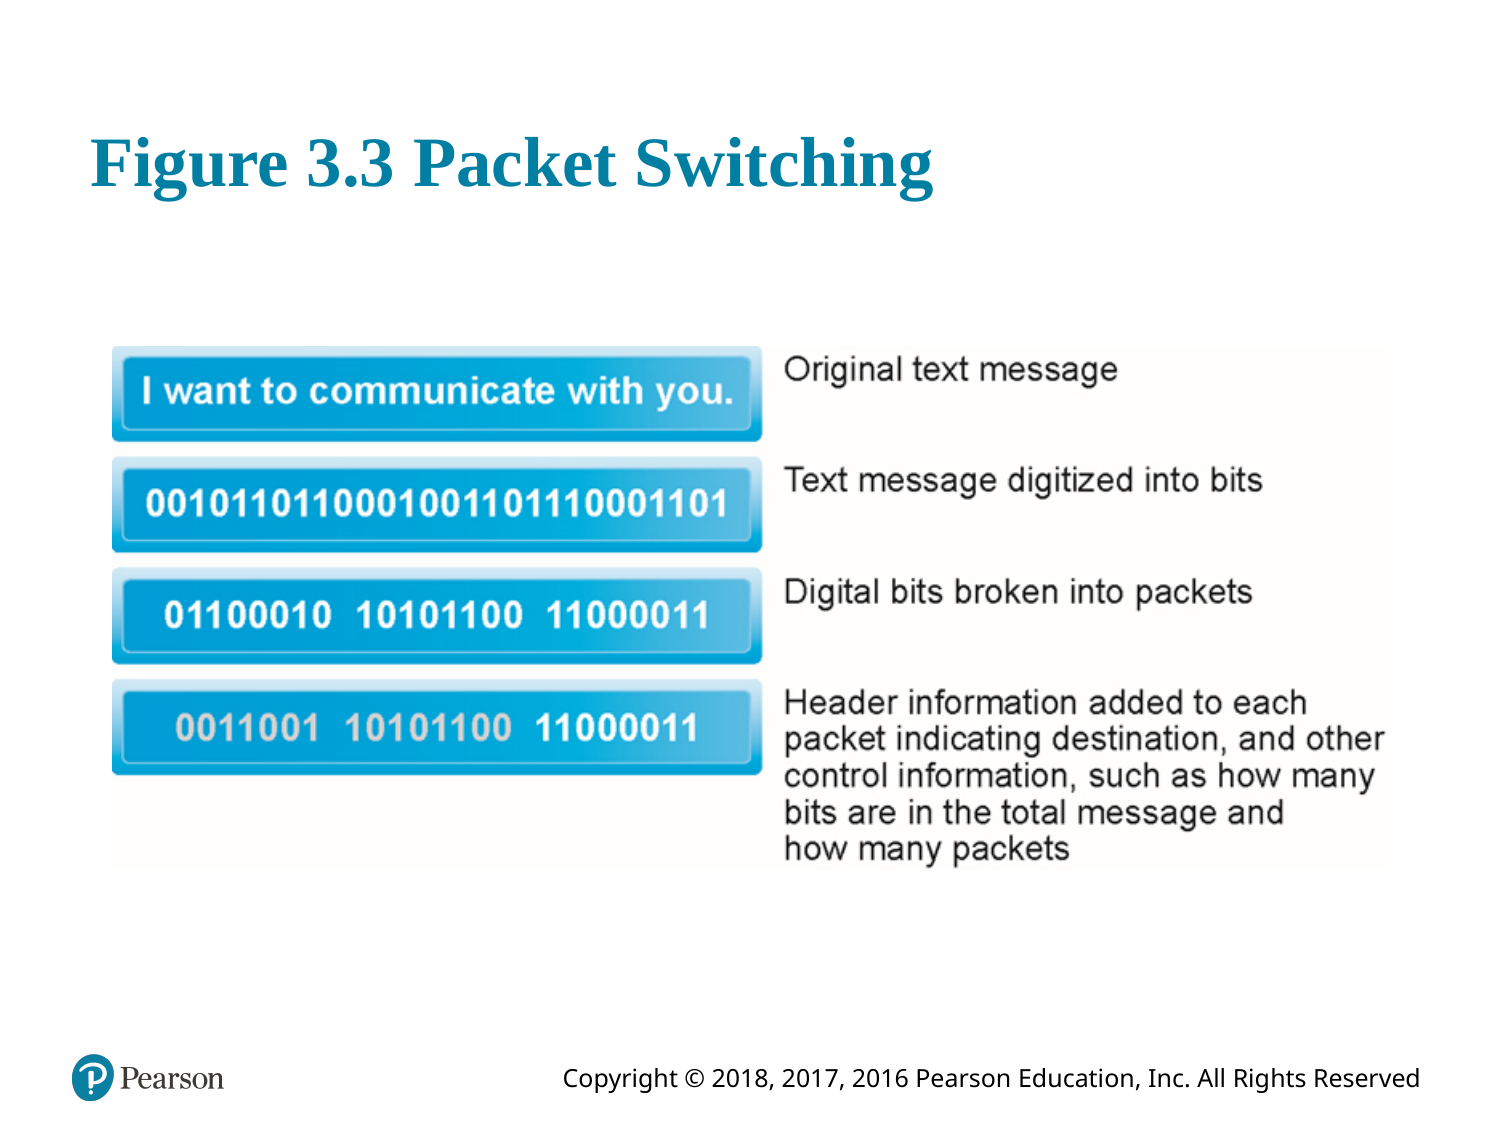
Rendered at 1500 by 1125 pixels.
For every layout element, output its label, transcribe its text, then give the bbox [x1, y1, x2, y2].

picture [80, 1063, 106, 1088]
picture [72, 1087, 83, 1101]
picture [112, 345, 1388, 871]
picture [72, 1054, 88, 1070]
title Figure 3.3 Packet Switching [75, 35, 1425, 216]
picture [98, 1054, 224, 1101]
